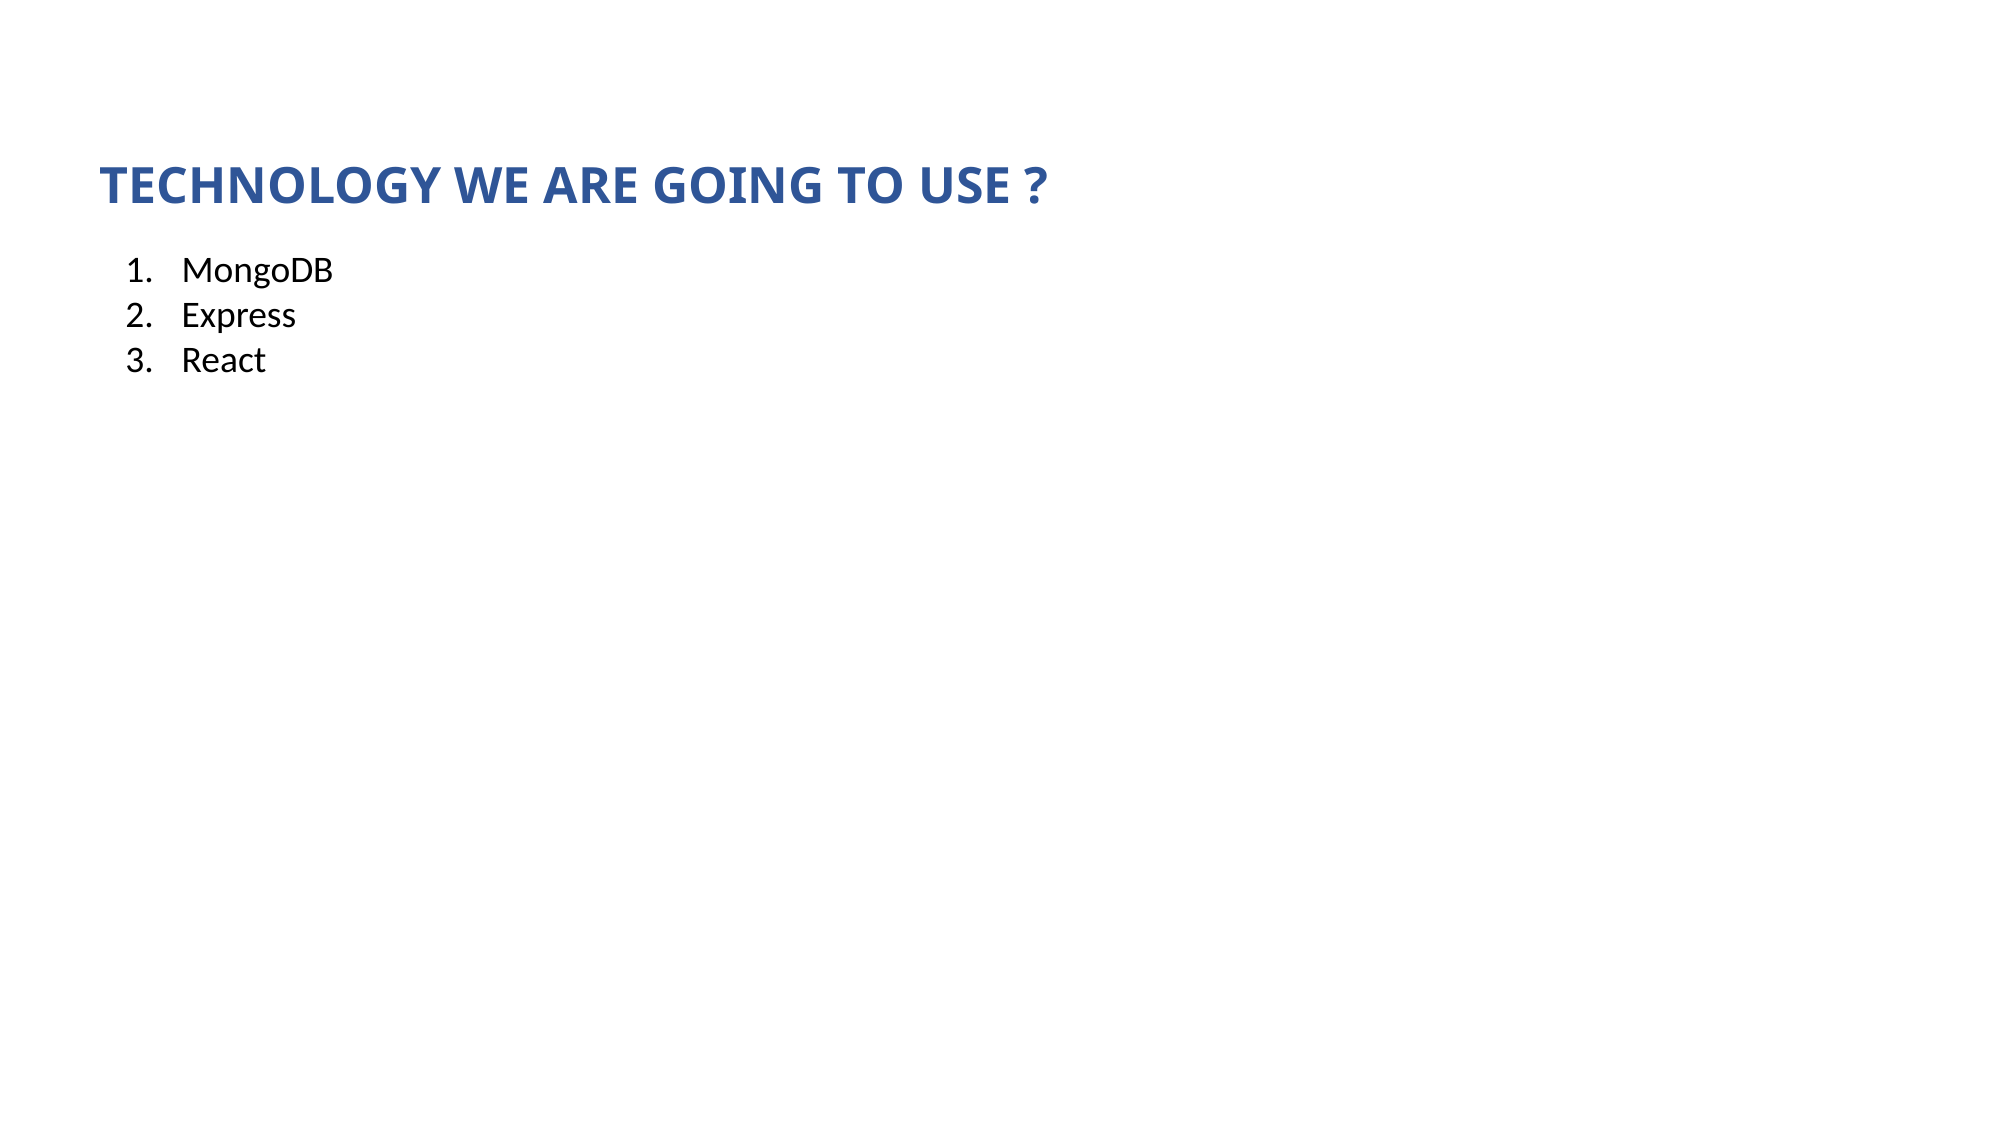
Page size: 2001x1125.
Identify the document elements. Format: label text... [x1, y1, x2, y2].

text_box TECHNOLOGY WE ARE GOING TO USE ? [85, 145, 1077, 221]
text_box MongoDB Express React [110, 237, 349, 388]
